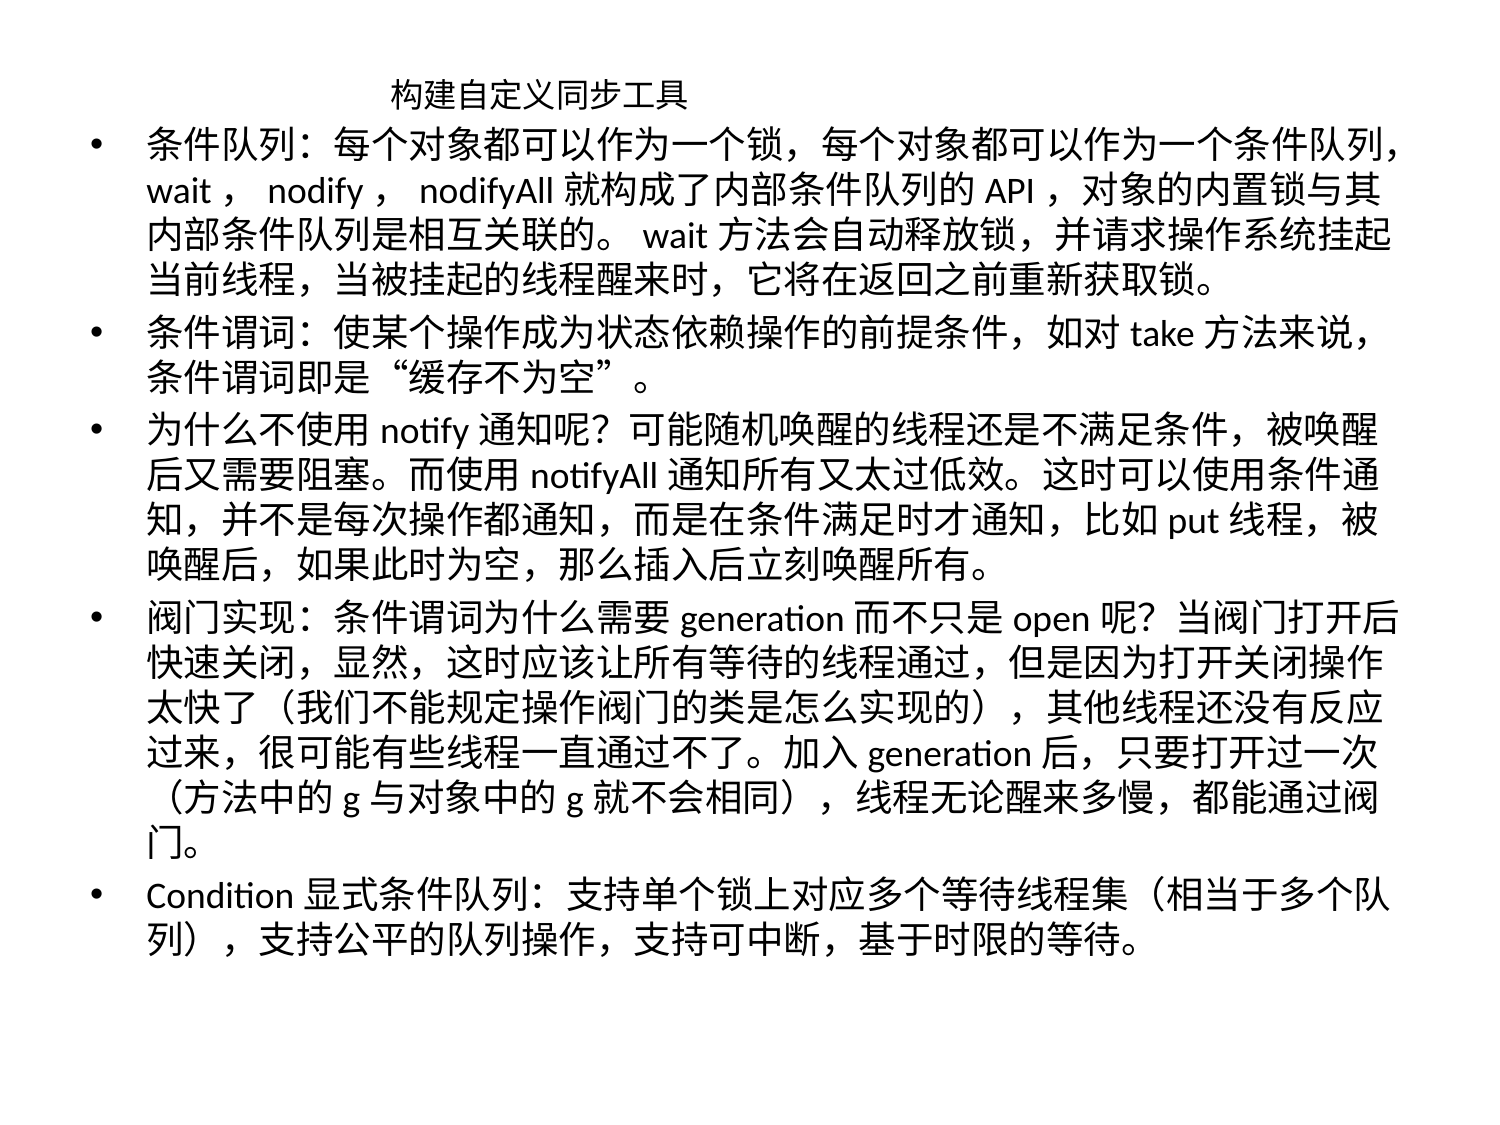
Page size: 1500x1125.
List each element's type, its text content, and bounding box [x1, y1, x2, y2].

list 构建自定义同步工具 条件队列：每个对象都可以作为一个锁，每个对象都可以作为一个条件队列，wait，nodify，nodifyAll就构成了内部条件队列的API，对象的内置锁与其内部条件队列是相互关联的。wait方法会自动释放锁，并请求操作系统挂起当前线程，当被挂起的线程醒来时，它将在返回之前重新获取锁。 条件谓词：使某个操作成为状态依赖操作的前提条件，如对take方法来说，条件谓词即是“缓存不为空”。 为什么不使用notify通知呢？可能随机唤醒的线程还是不满足条件，被唤醒后又需要阻塞。而使用notifyAll通知所有又太过低效。这时可以使用条件通知，并不是每次操作都通知，而是在条件满足时才通知，比如put线程，被唤醒后，如果此时为空，那么插入后立刻唤醒所有。 阀门实现：条件谓词为什么需要generation而不只是open呢？当阀门打开后快速关闭，显然，这时应该让所有等待的线程通过，但是因为打开关闭操作太快了（我们不能规定操作阀门的类是怎么实现的），其他线程还没有反应过来，很可能有些线程一直通过不了。加入generation后，只要打开过一次（方法中的g与对象中的g就不会相同），线程无论醒来多慢，都能通过阀门。 Condition显式条件队列：支持单个锁上对应多个等待线程集（相当于多个队列），支持公平的队列操作，支持可中断，基于时限的等待。 [75, 66, 1425, 1005]
